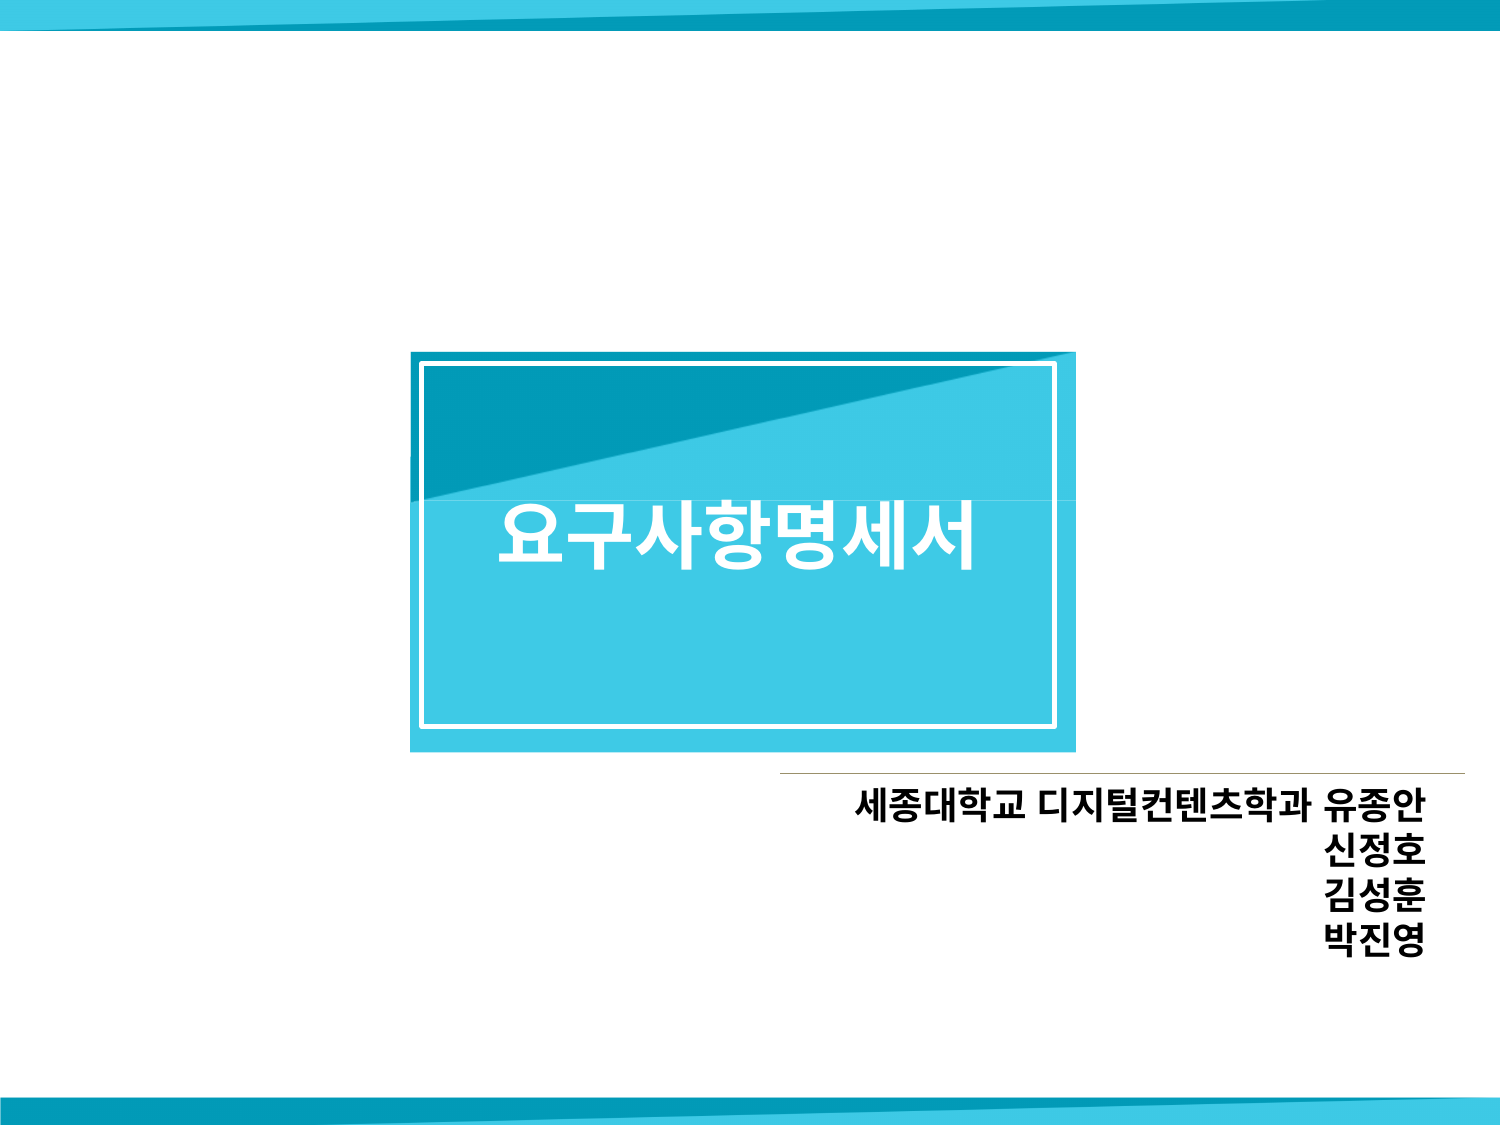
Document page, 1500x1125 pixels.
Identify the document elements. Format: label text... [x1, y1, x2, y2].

picture [0, 0, 1500, 31]
picture [0, 1097, 1500, 1125]
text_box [409, 351, 1077, 753]
text_box 세종대학교 디지털컨텐츠학과 유종안 신정호 김성훈 박진영 [839, 783, 1442, 970]
